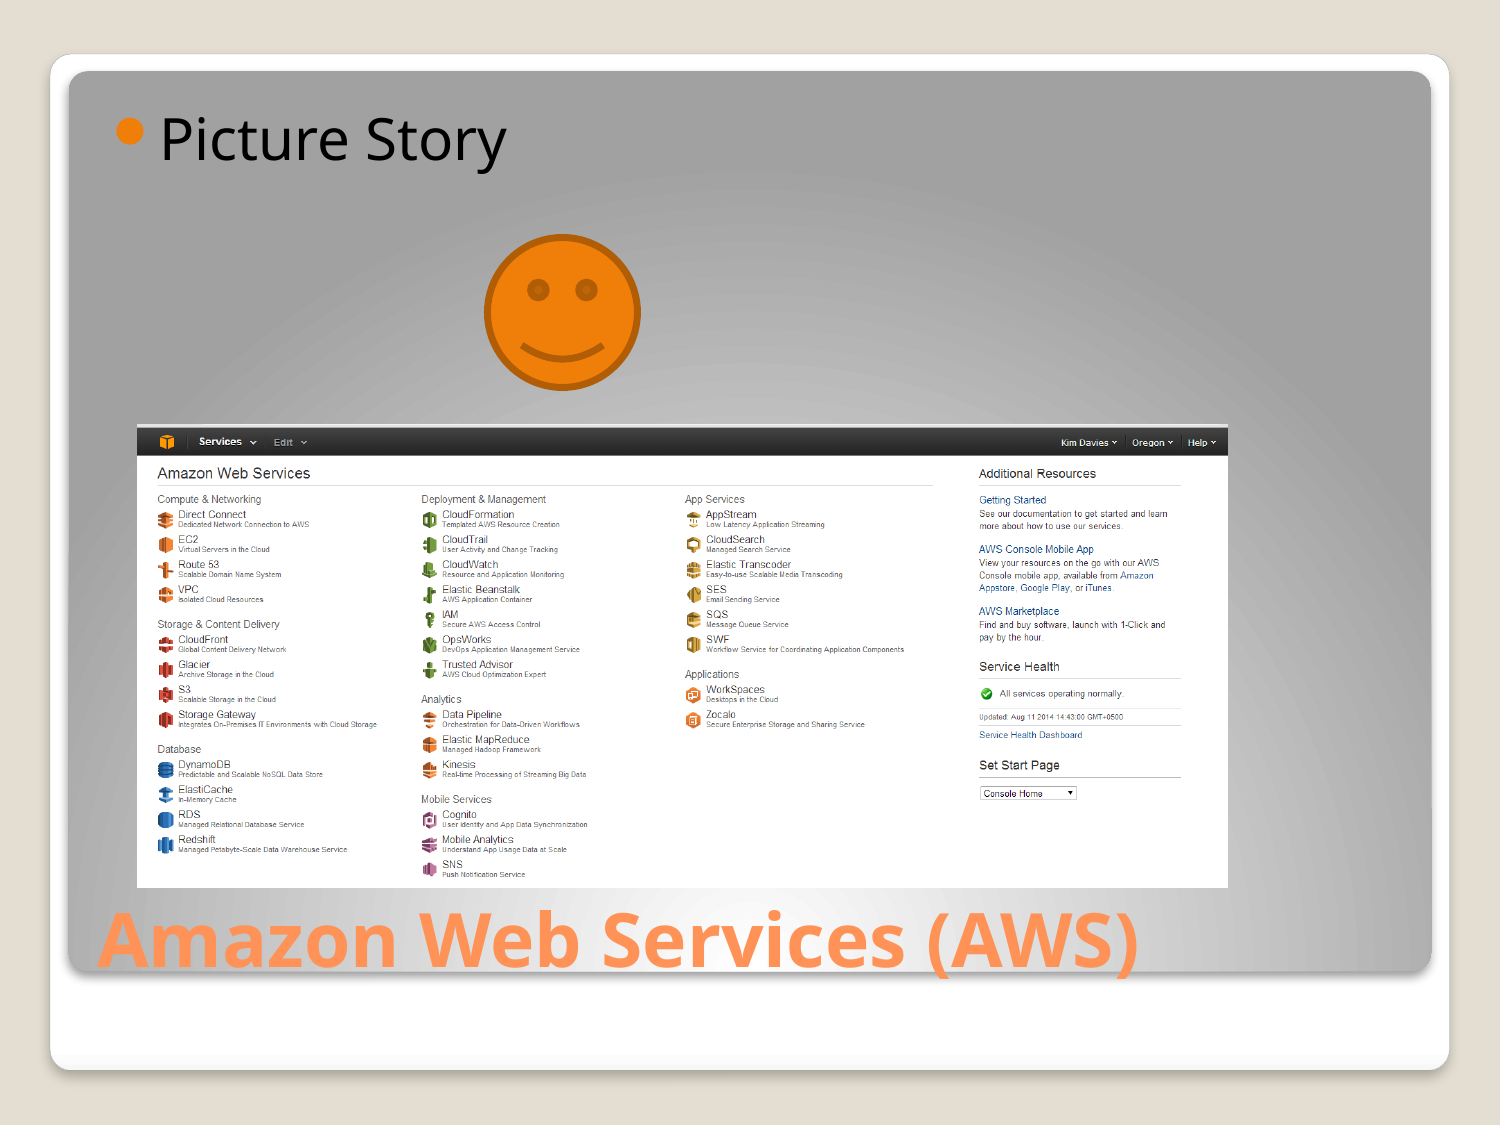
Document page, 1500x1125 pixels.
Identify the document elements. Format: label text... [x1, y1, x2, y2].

title Amazon Web Services (AWS) [82, 817, 1425, 990]
picture [137, 424, 1229, 888]
text_box [483, 233, 641, 391]
list Picture Story [82, 86, 1425, 774]
